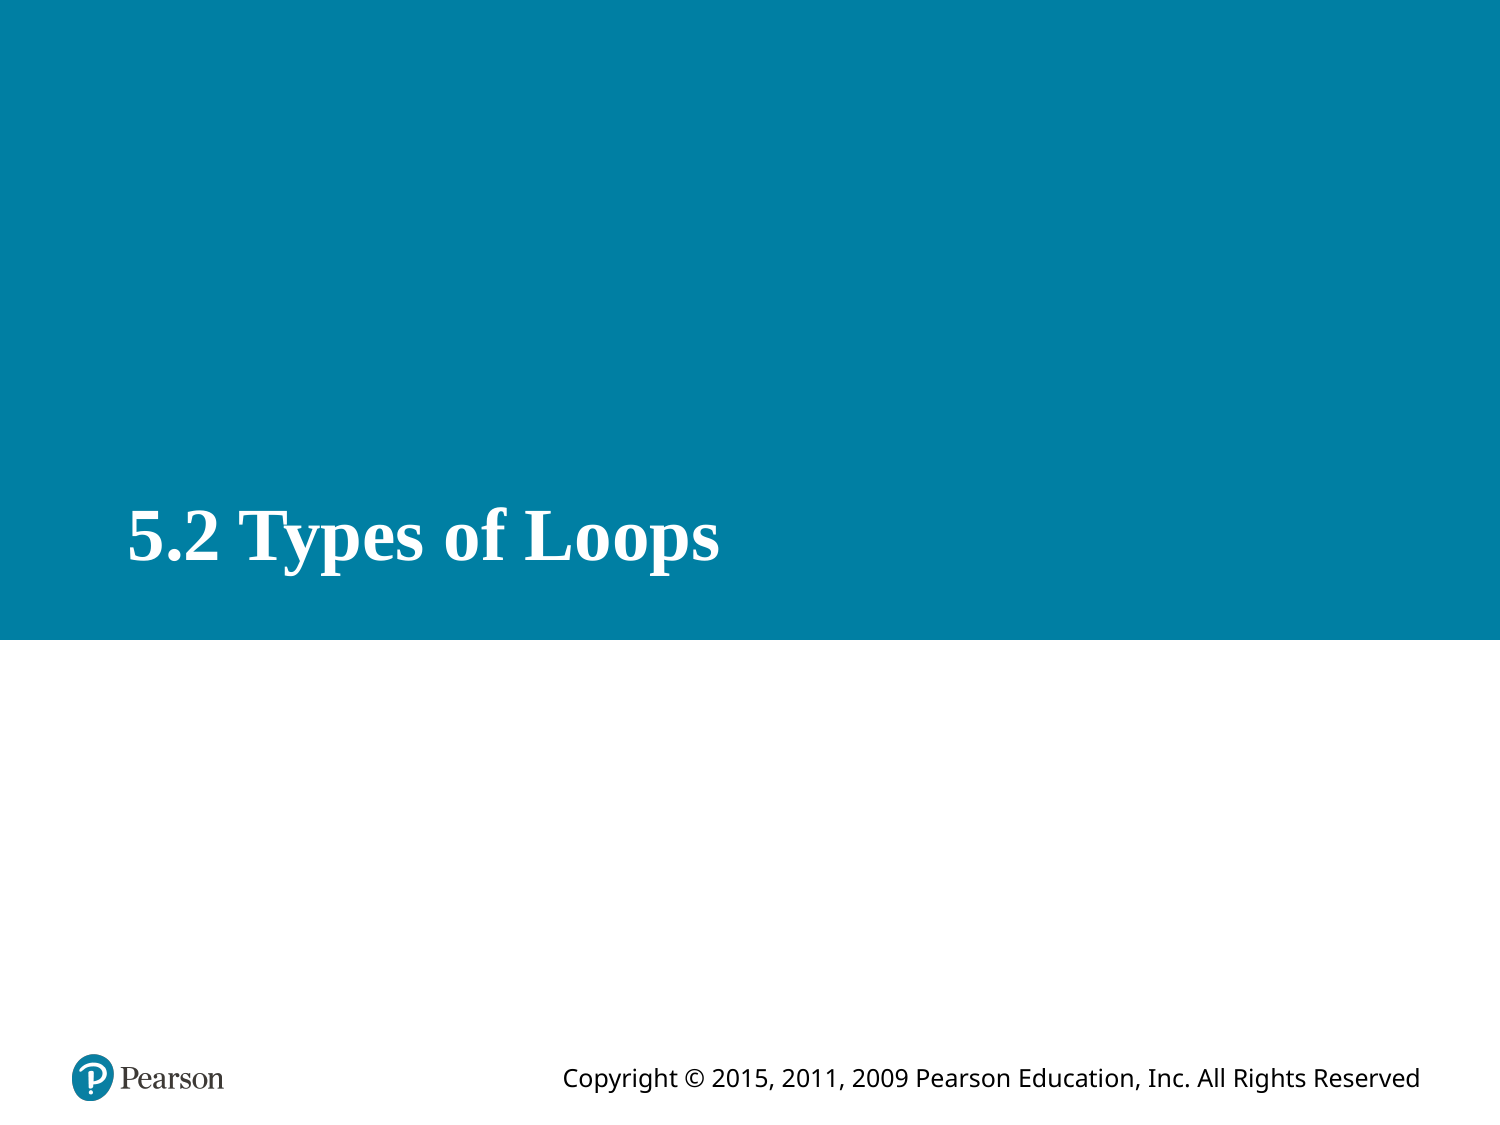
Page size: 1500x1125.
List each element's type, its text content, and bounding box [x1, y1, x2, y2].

picture [72, 1087, 83, 1101]
picture [98, 1054, 224, 1101]
title 5.2 Types of Loops [112, 125, 1388, 591]
picture [72, 1054, 88, 1070]
picture [80, 1063, 106, 1088]
